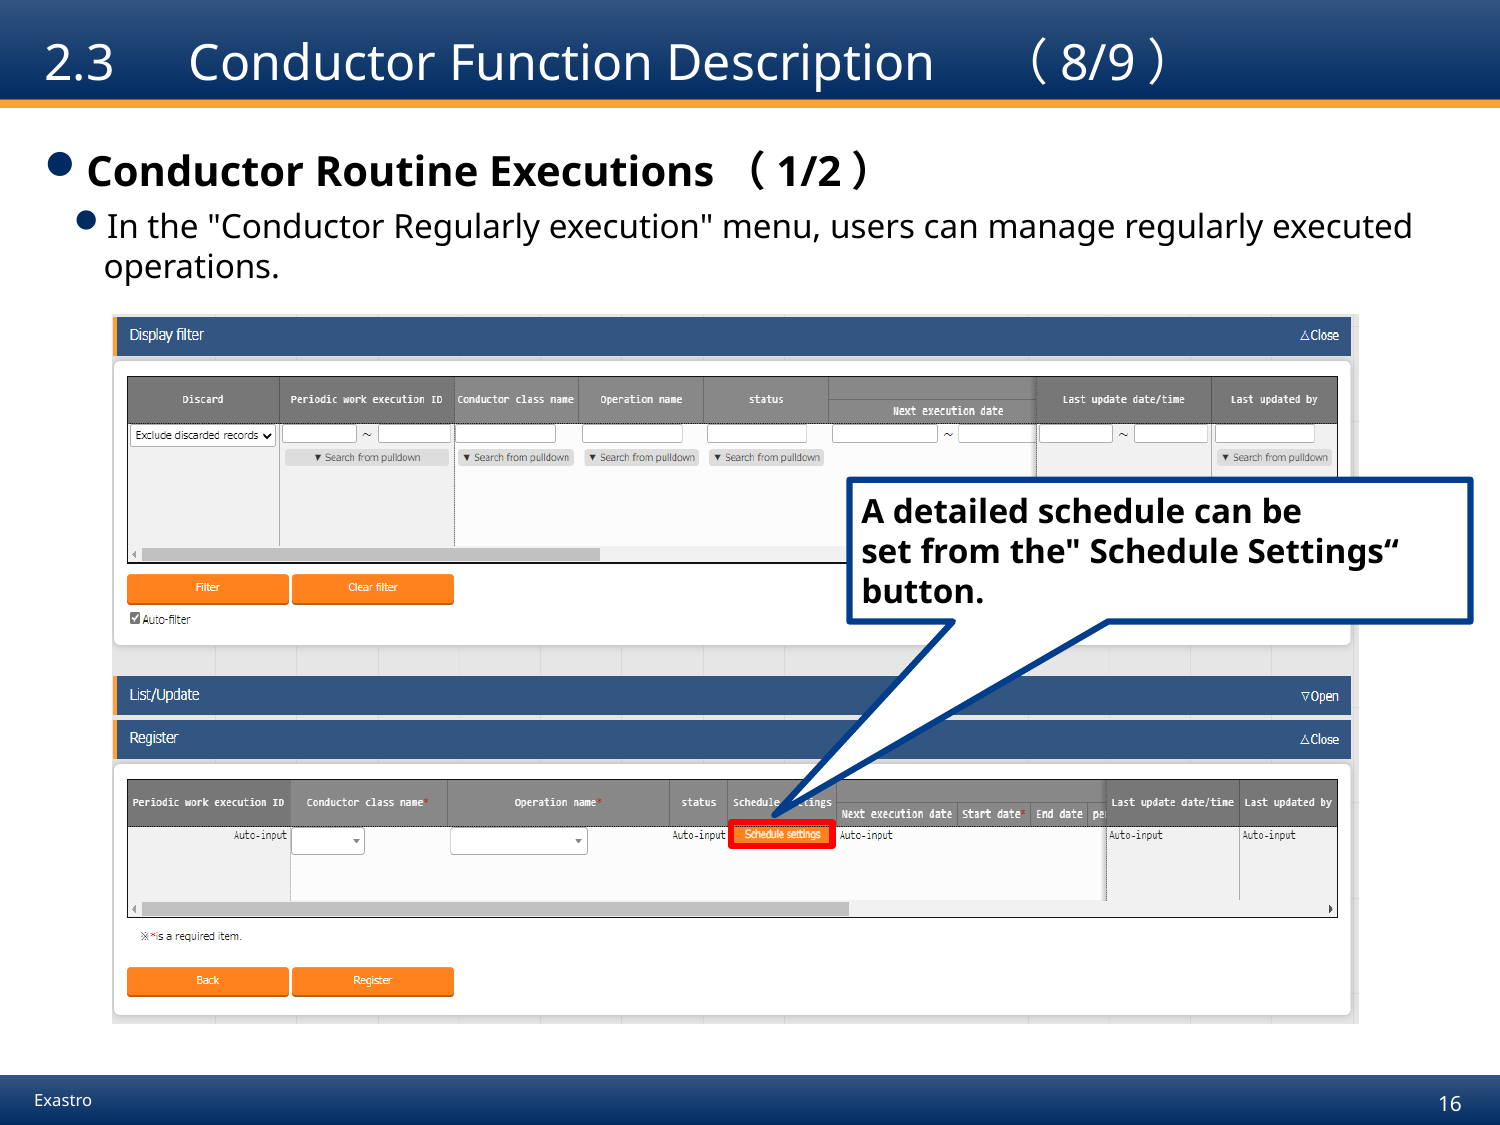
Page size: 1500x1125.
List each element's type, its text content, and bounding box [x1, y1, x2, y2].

list Conductor Routine Executions（1/2） In the "Conductor Regularly execution" menu, users can manage regularly executed operations. [29, 137, 1471, 1047]
picture [0, 0, 1500, 1125]
text_box A detailed schedule can be set from the" Schedule Settings“ button. [1363, 479, 1471, 622]
title 2.3 Conductor Function Description （8/9） [29, 18, 1471, 96]
